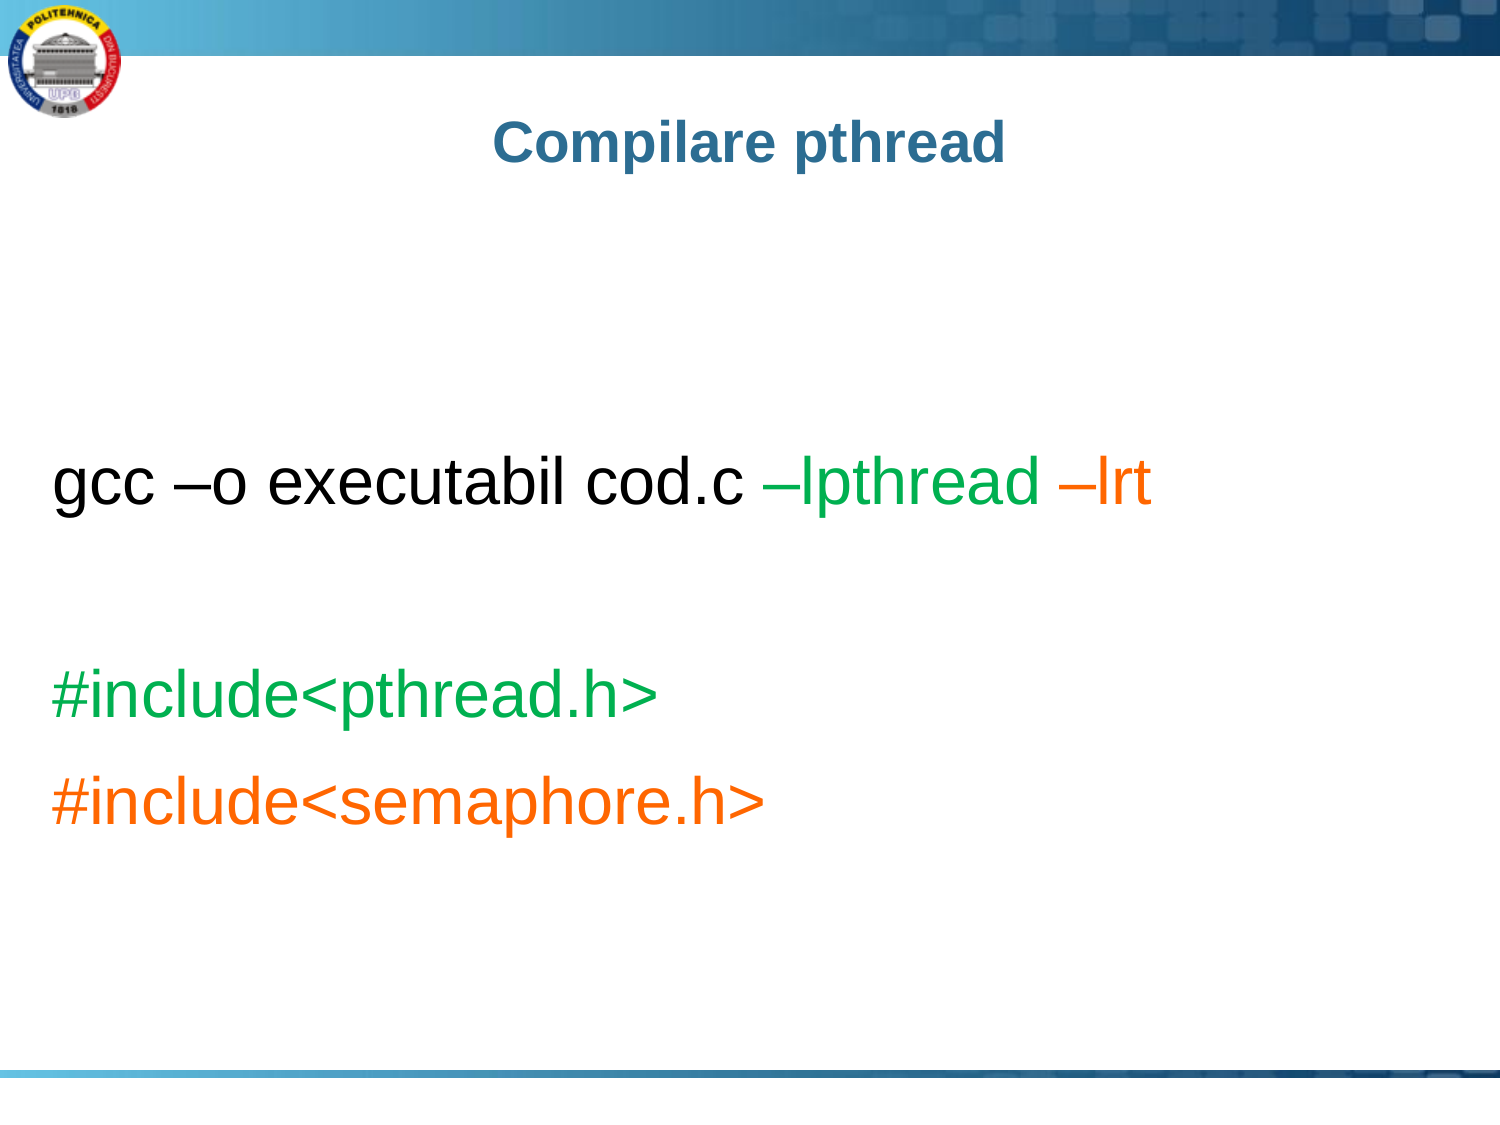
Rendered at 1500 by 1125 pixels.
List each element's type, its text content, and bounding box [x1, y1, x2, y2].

picture [0, 1070, 1500, 1078]
title Compilare pthread [51, 102, 1449, 178]
list gcc –o executabil cod.c –lpthread –lrt #include<pthread.h> #include<semaphore.h> [52, 217, 1451, 1053]
picture [0, 0, 1500, 118]
